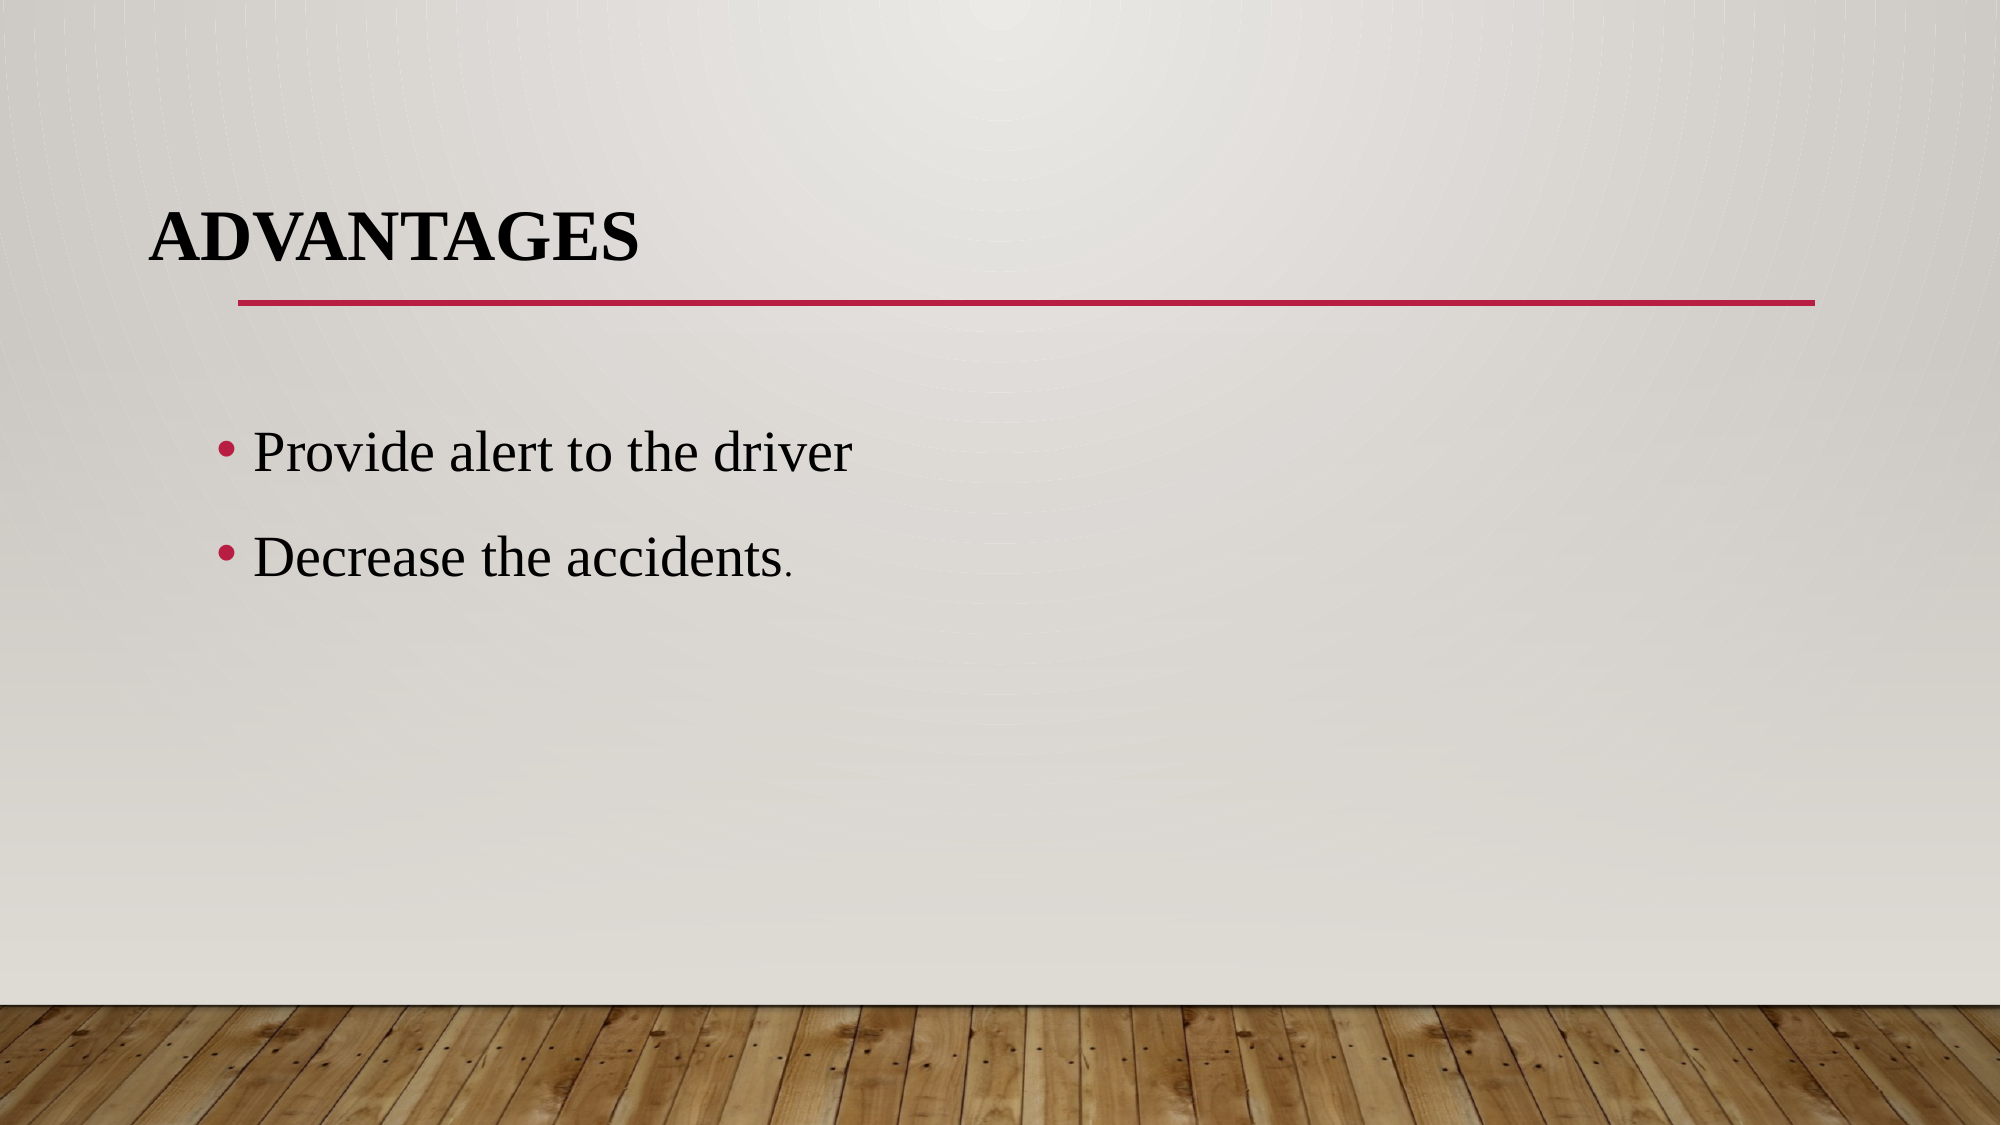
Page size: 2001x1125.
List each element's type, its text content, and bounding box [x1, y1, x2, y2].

picture [0, 1005, 2000, 1125]
title ADVANTAGES [133, 190, 1760, 285]
list Provide alert to the driver Decrease the accidents. [201, 391, 1828, 799]
